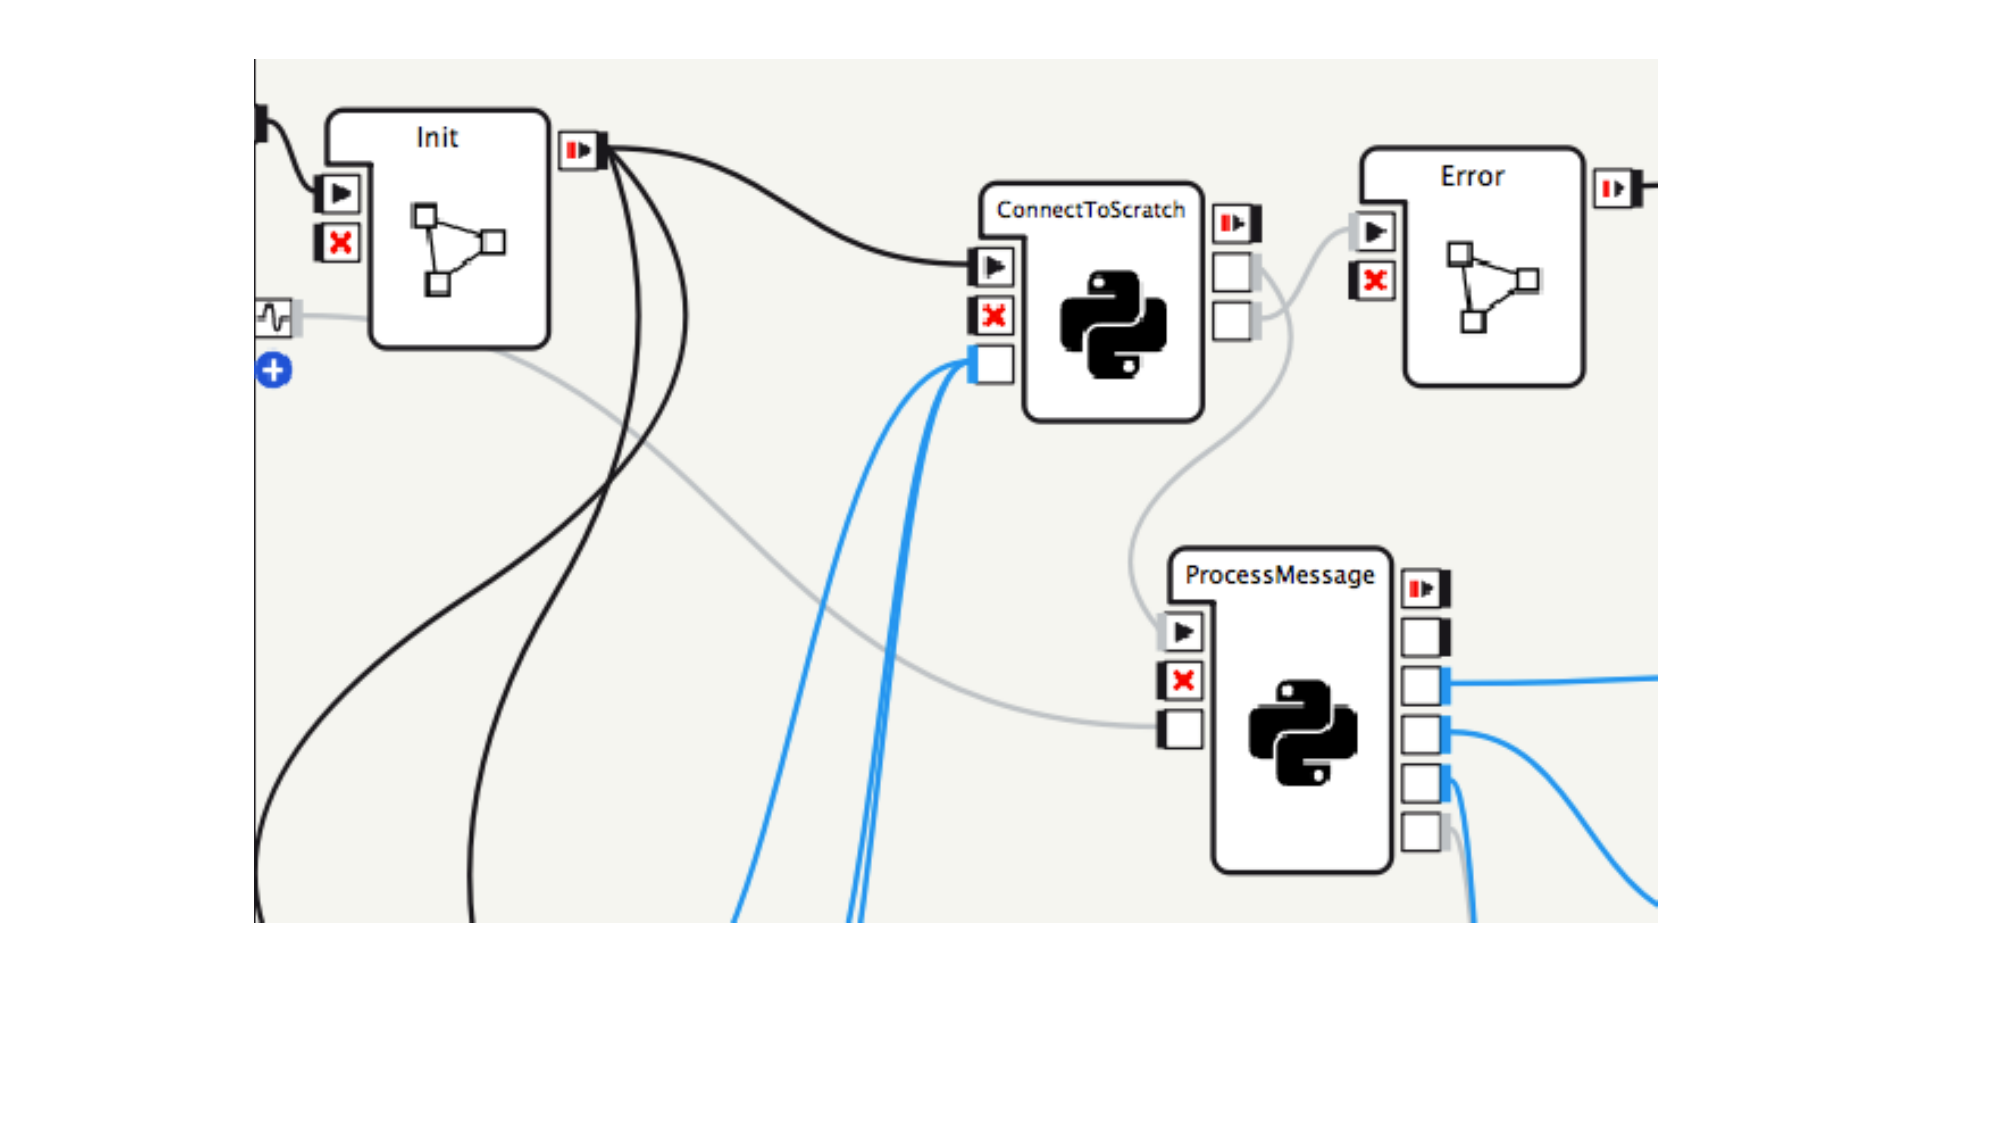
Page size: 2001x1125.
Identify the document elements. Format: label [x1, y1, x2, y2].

list [254, 59, 1658, 923]
